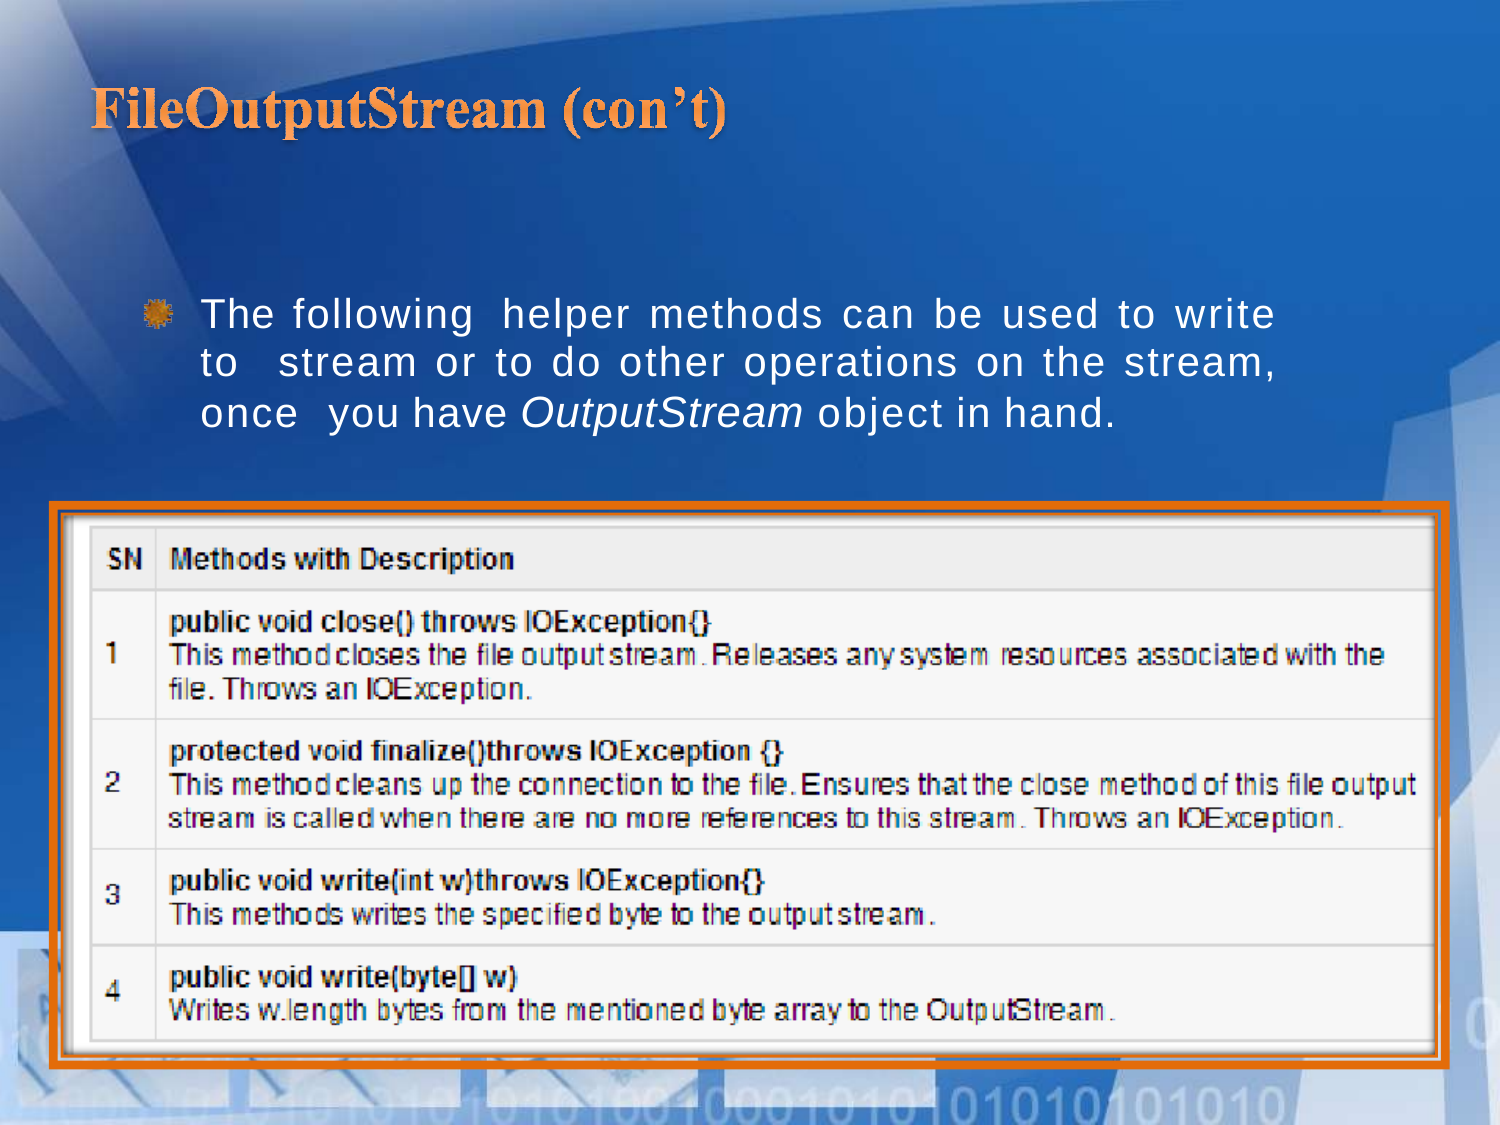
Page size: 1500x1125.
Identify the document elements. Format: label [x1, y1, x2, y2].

text_box [48, 500, 1450, 1070]
text_box [0, 0, 1500, 1125]
